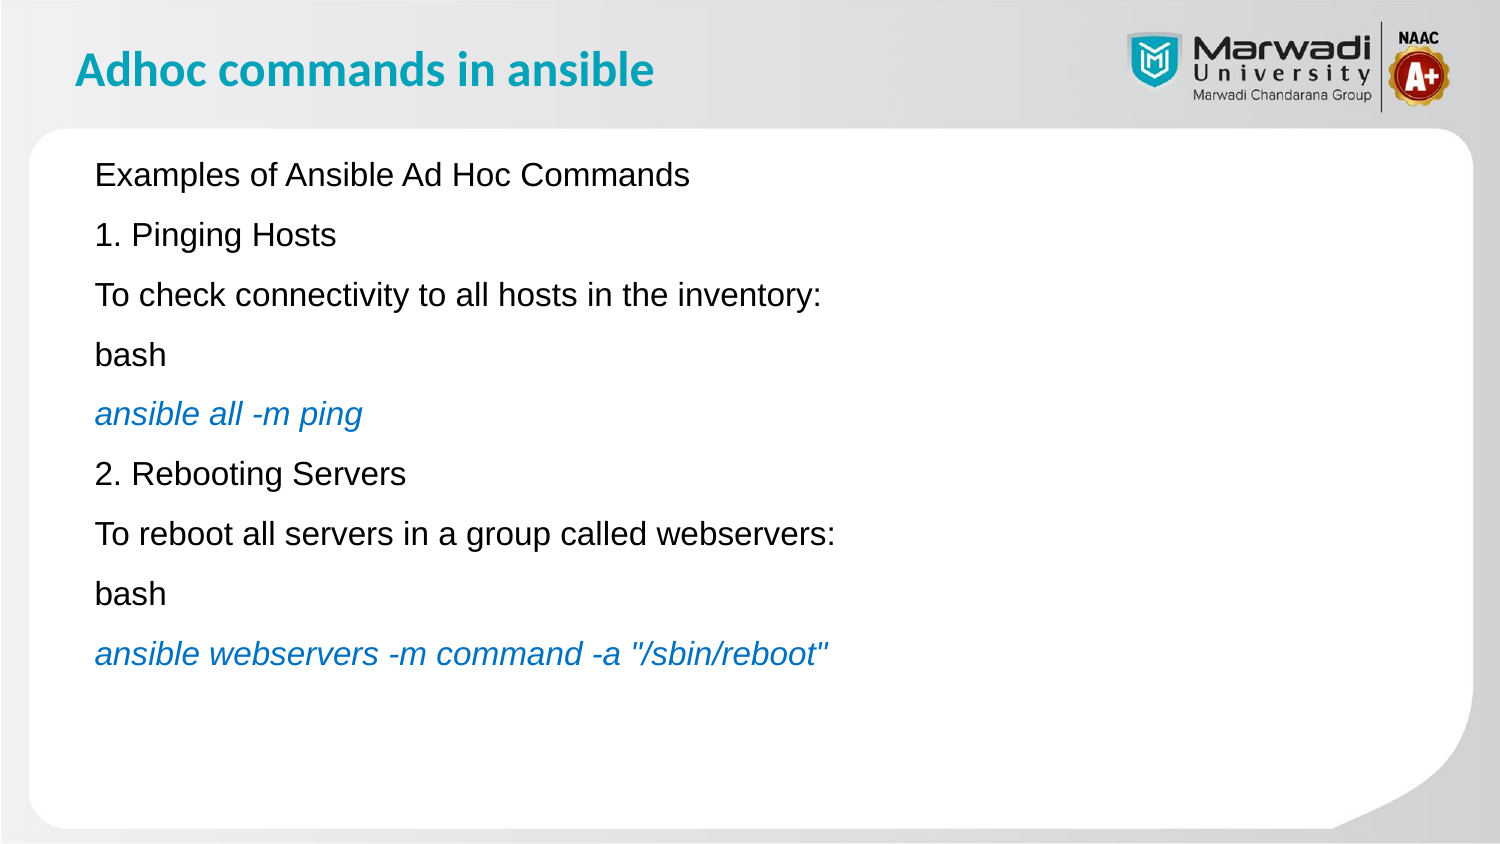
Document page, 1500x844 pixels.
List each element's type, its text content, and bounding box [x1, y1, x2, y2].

picture [0, 0, 1500, 844]
title Adhoc commands in ansible [62, 0, 1125, 138]
text_box Examples of Ansible Ad Hoc Commands 1. Pinging Hosts To check connectivity to all hosts in the inventory: bash ansible all -m ping 2. Rebooting Servers To reboot all servers in a group called webservers: bash ansible webservers -m command -a "/sbin/reboot" [83, 121, 1397, 684]
